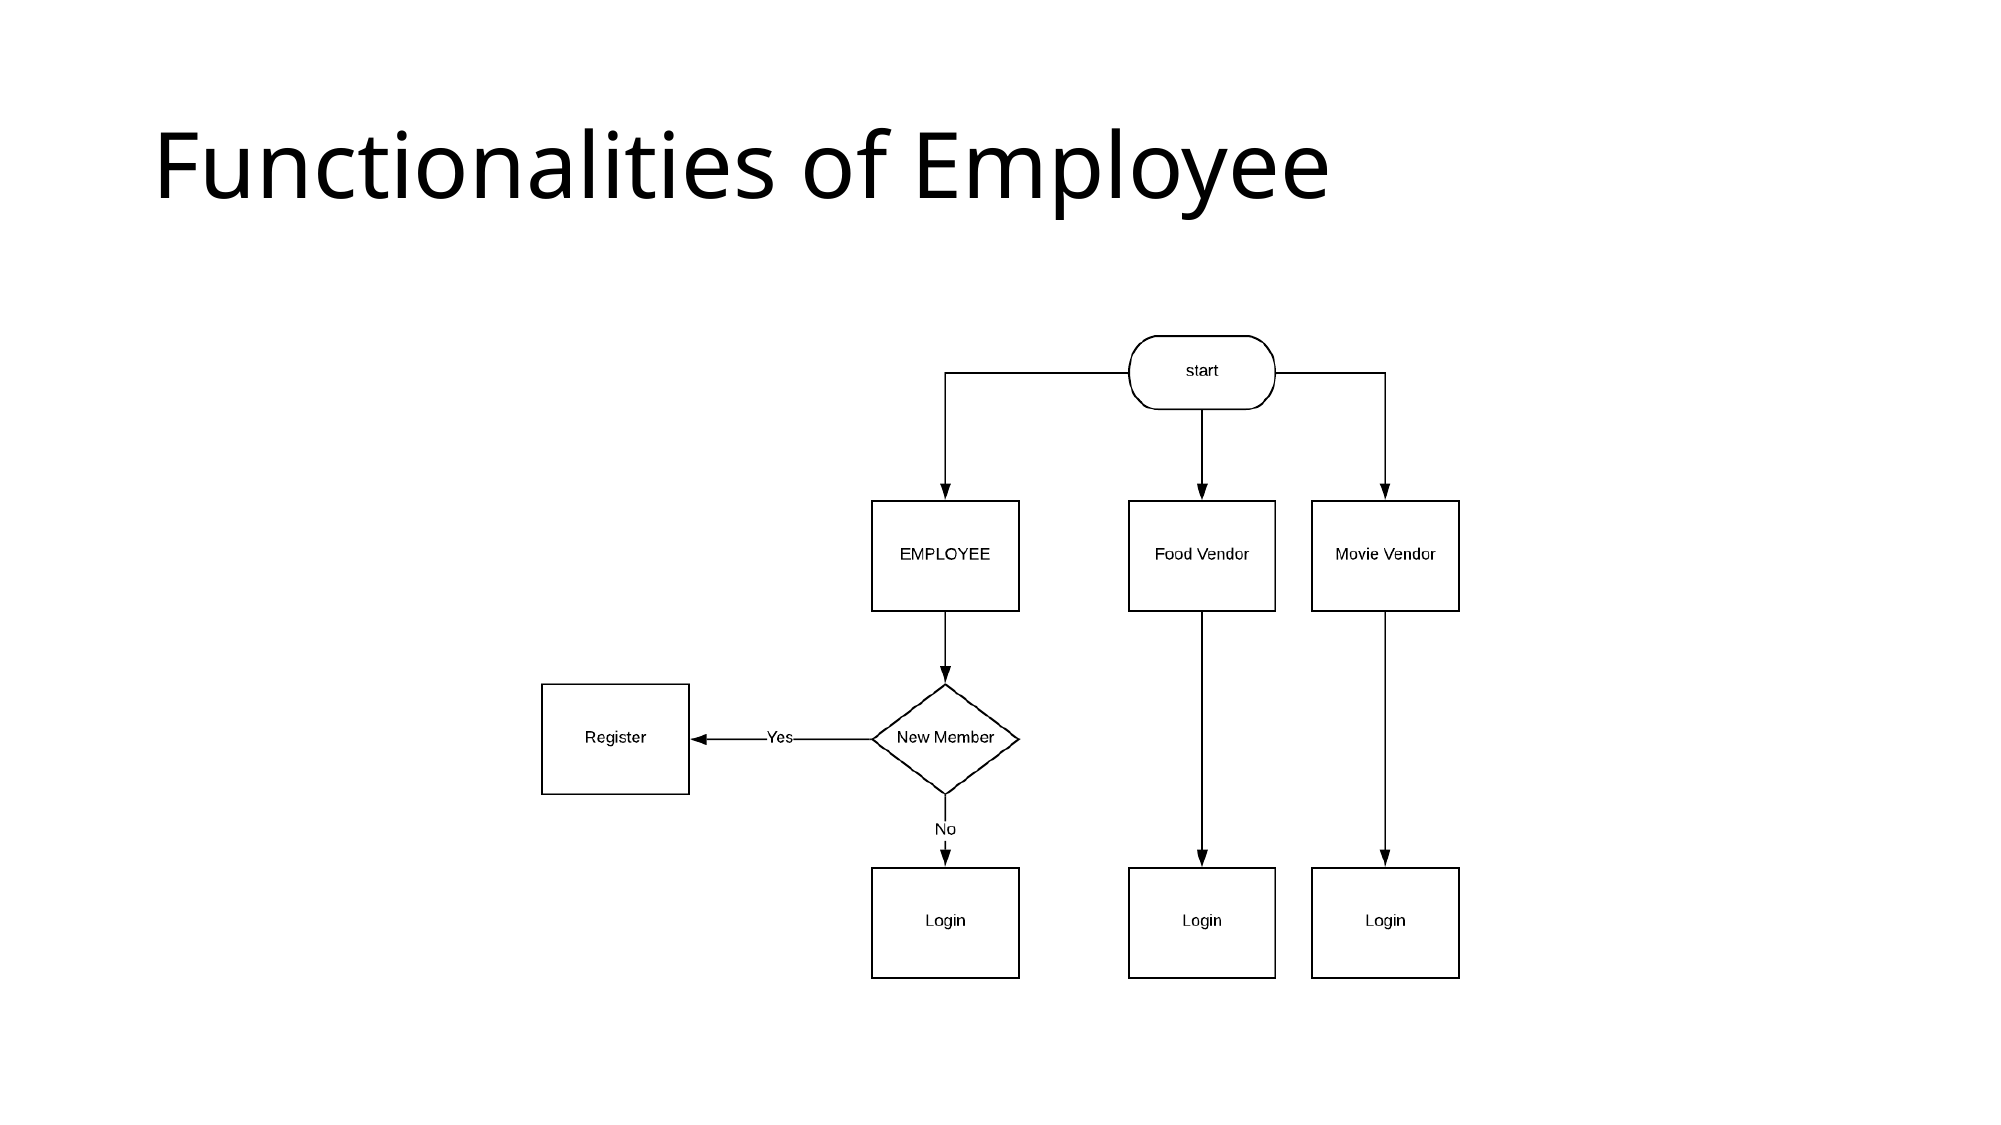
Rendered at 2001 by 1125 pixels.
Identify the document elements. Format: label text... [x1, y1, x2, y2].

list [505, 299, 1495, 1014]
title Functionalities of Employee [137, 59, 1863, 278]
